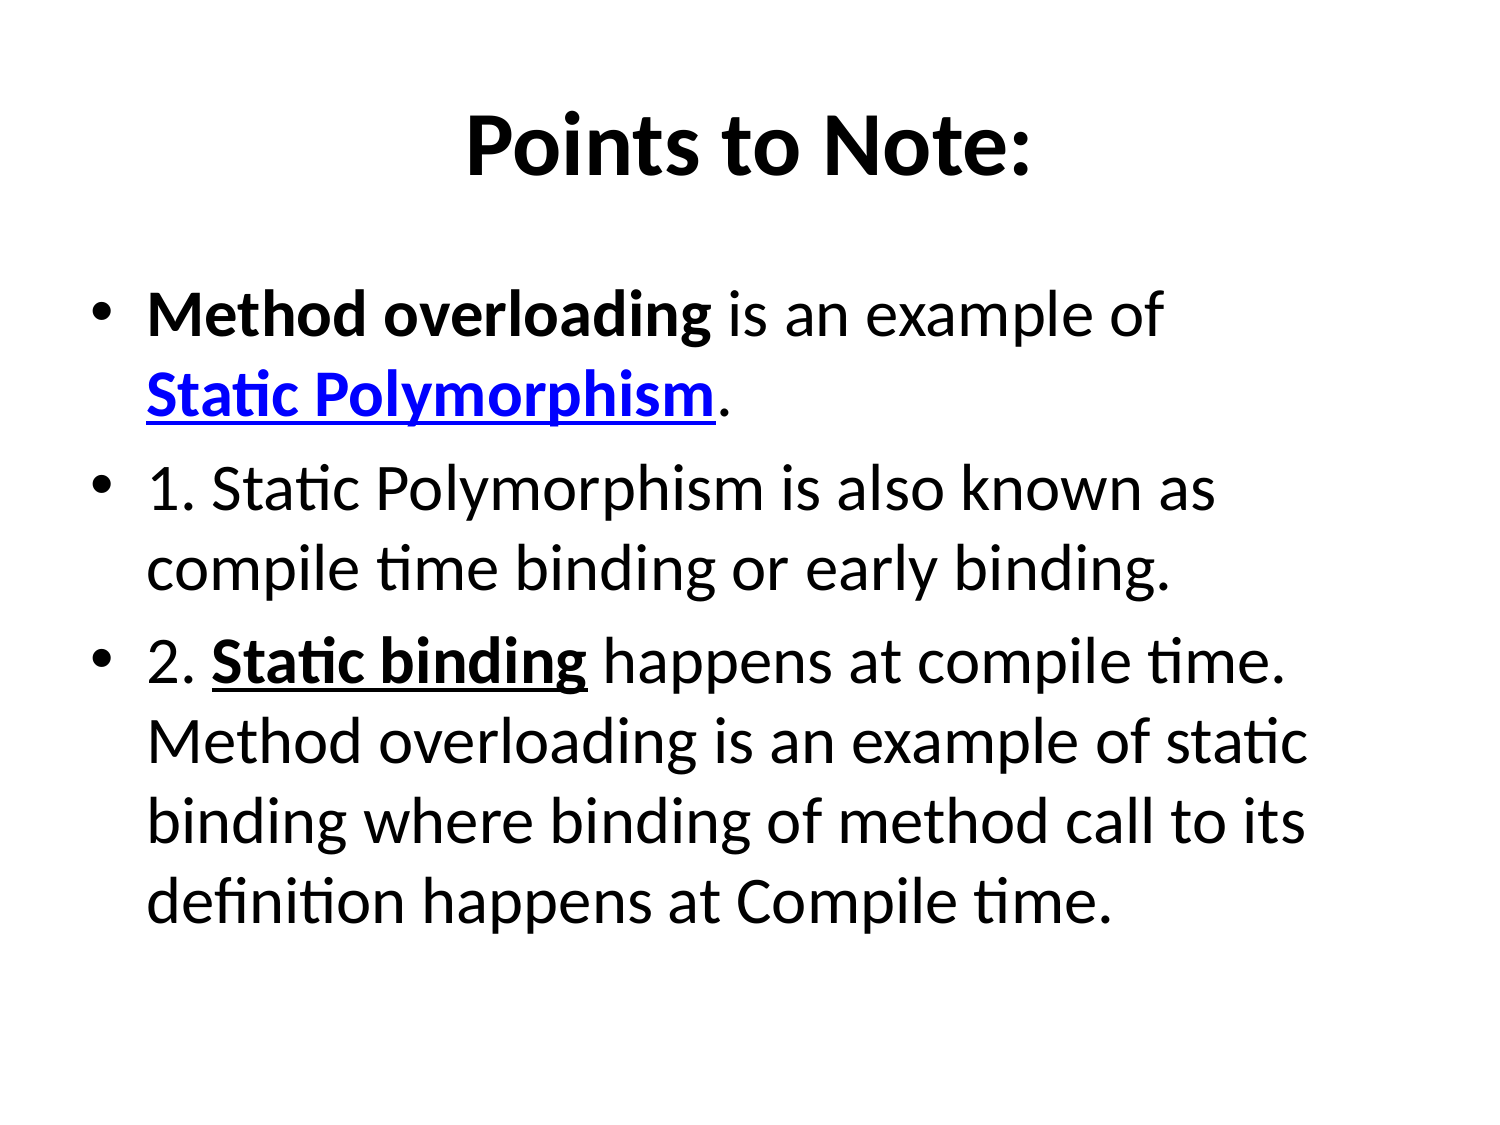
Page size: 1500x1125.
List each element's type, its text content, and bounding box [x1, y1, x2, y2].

list Method overloading is an example of Static Polymorphism. 1. Static Polymorphism is also known as compile time binding or early binding. 2. Static binding happens at compile time. Method overloading is an example of static binding where binding of method call to its definition happens at Compile time. [75, 262, 1425, 1005]
title Points to Note: [75, 45, 1425, 233]
